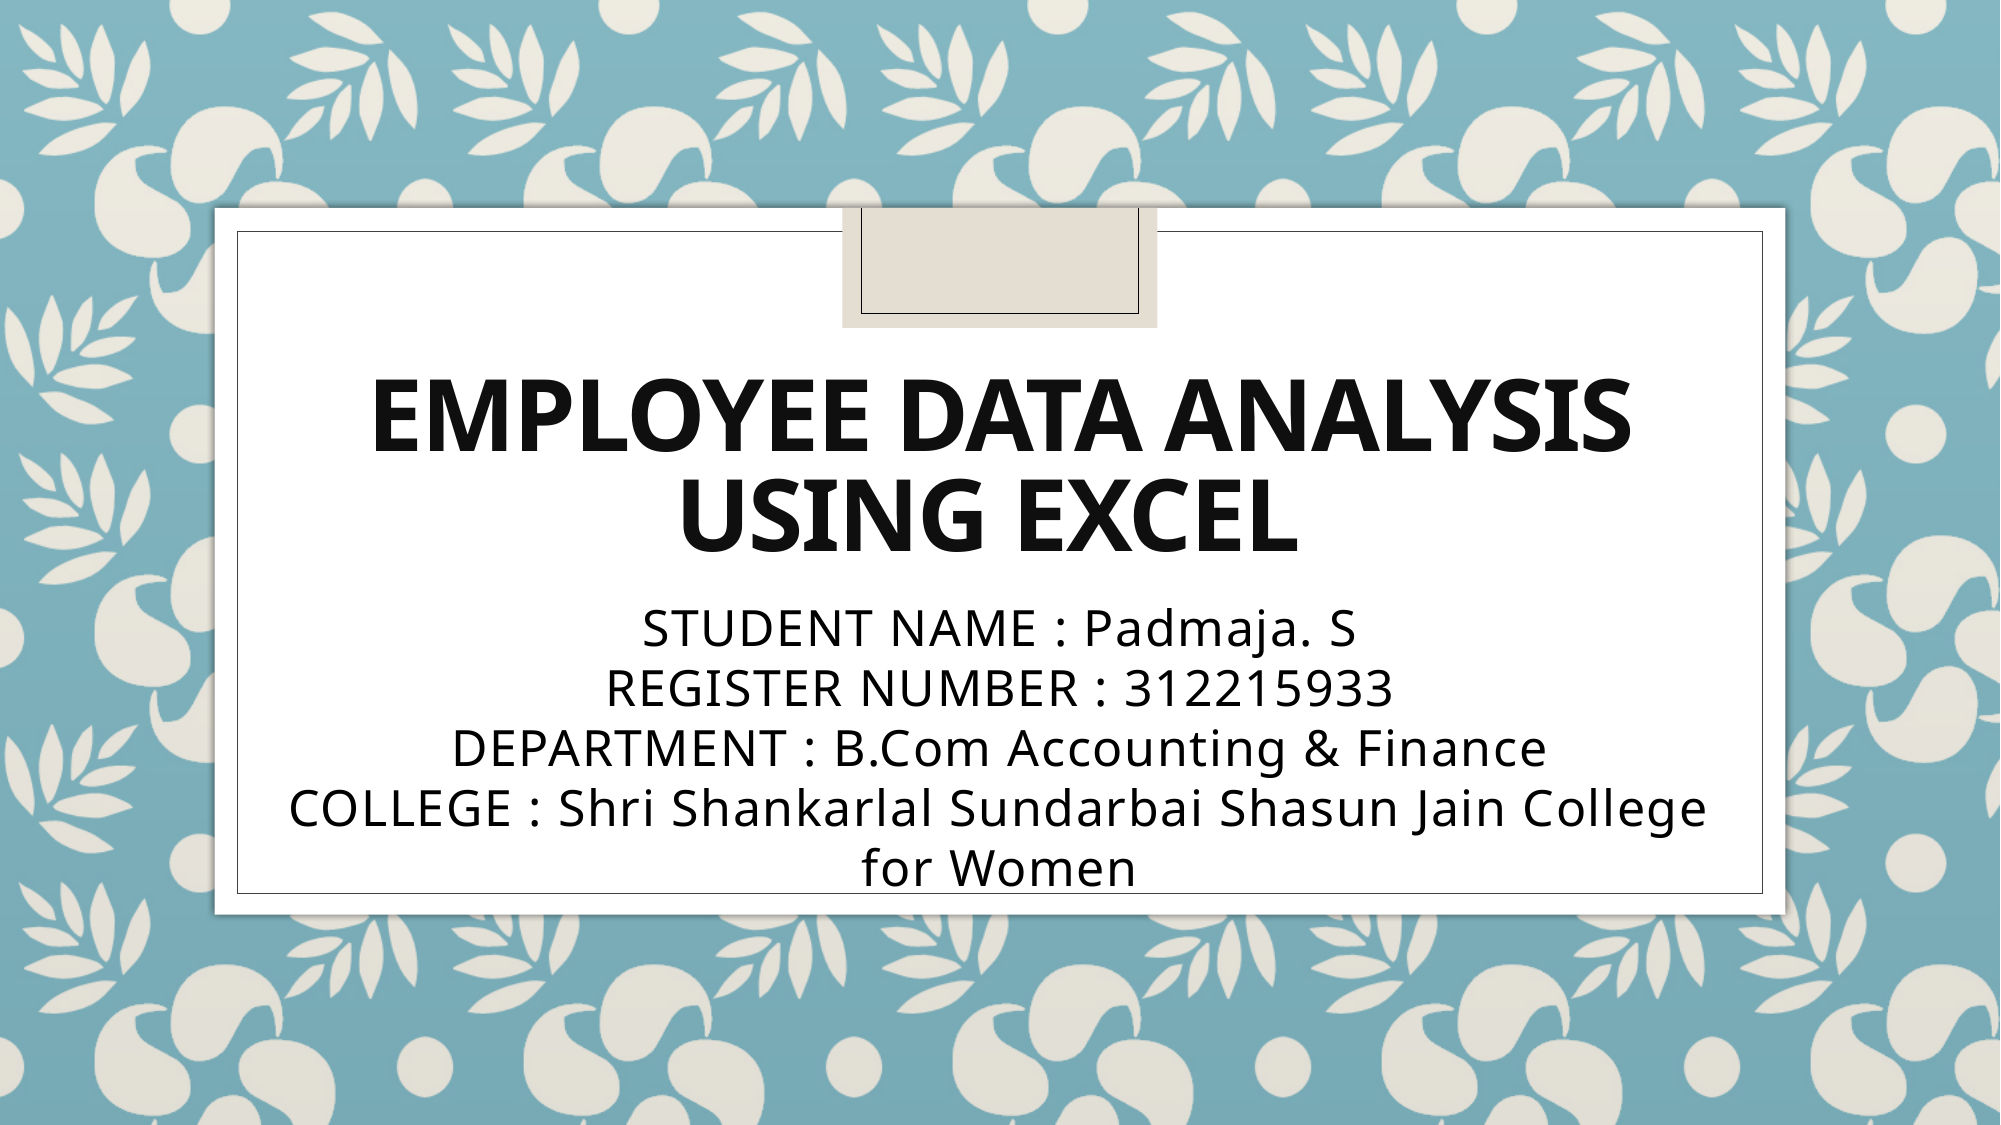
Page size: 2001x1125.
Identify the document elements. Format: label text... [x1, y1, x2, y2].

subtitle STUDENT NAME : Padmaja. S REGISTER NUMBER : 312215933 DEPARTMENT : B.Com Accounting & Finance COLLEGE : Shri Shankarlal Sundarbai Shasun Jain College for Women [249, 588, 1750, 1001]
title EMPLOYEE Data Analysis using Excel [249, 301, 1750, 588]
